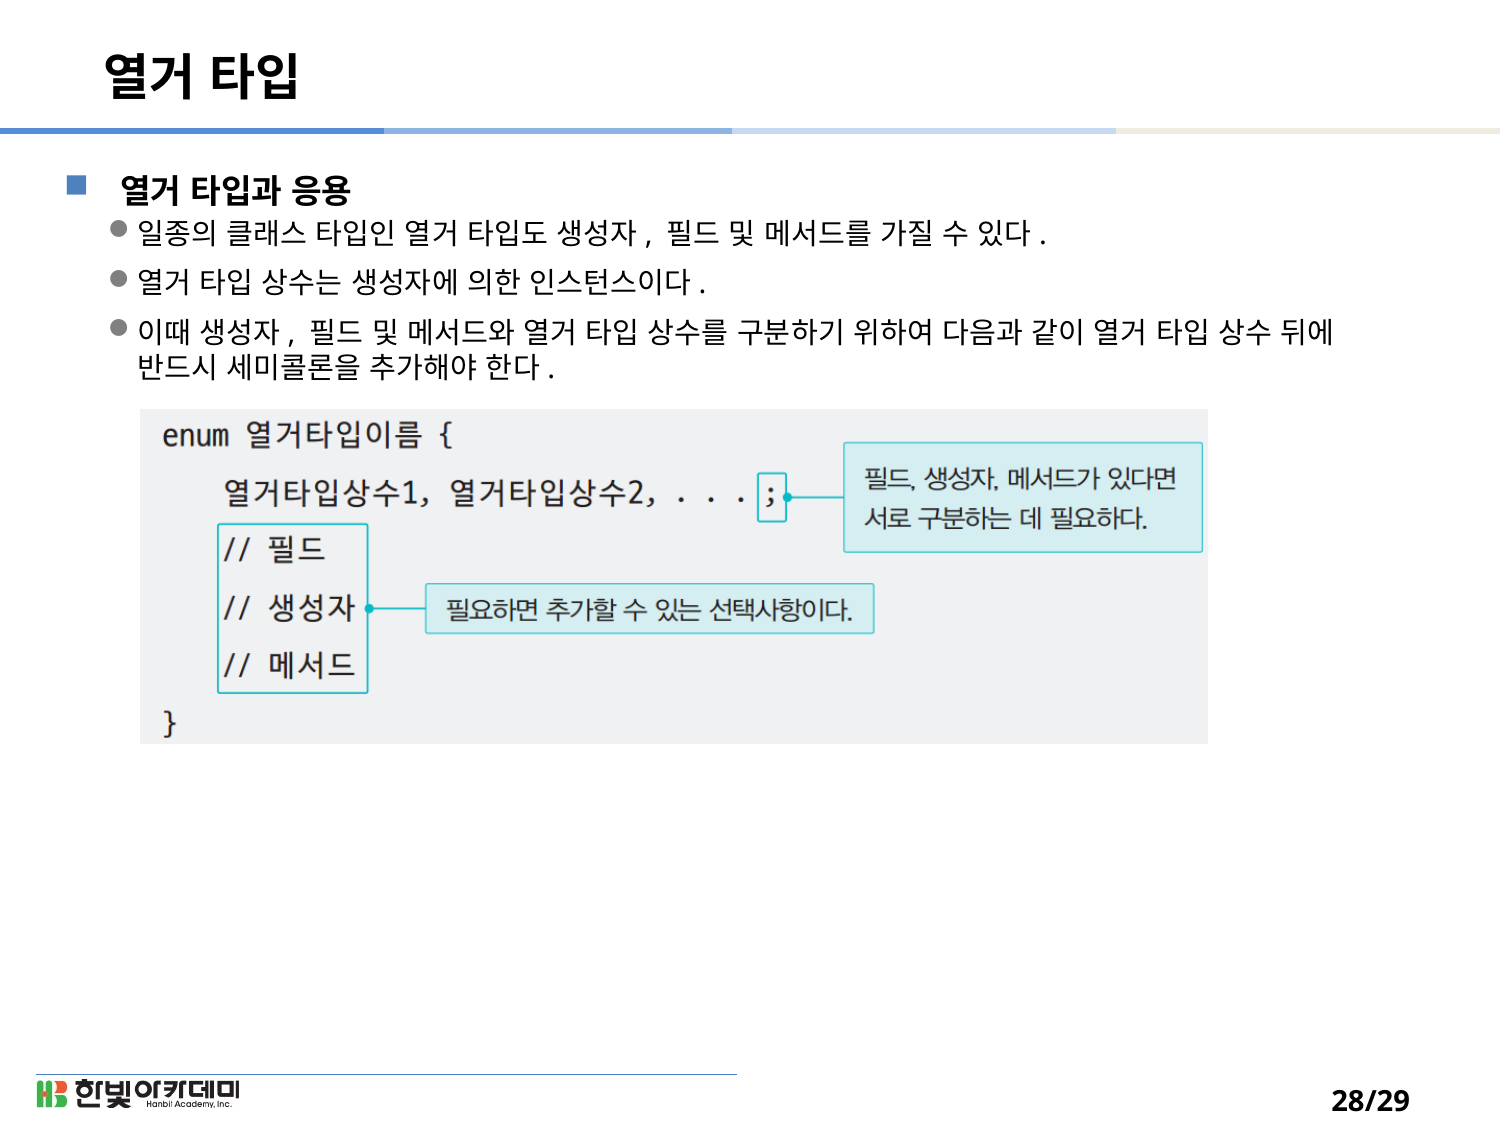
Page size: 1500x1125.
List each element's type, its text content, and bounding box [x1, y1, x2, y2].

picture [36, 1079, 239, 1108]
picture [139, 408, 1209, 744]
title 열거 타입 [88, 30, 1330, 121]
list 열거 타입과 응용 일종의 클래스 타입인 열거 타입도 생성자, 필드 및 메서드를 가질 수 있다. 열거 타입 상수는 생성자에 의한 인스턴스이다. 이때 생성자, 필드 및 메서드와 열거 타입 상수를 구분하기 위하여 다음과 같이 열거 타입 상수 뒤에 반드시 세미콜론을 추가해야 한다. [48, 142, 1436, 1083]
